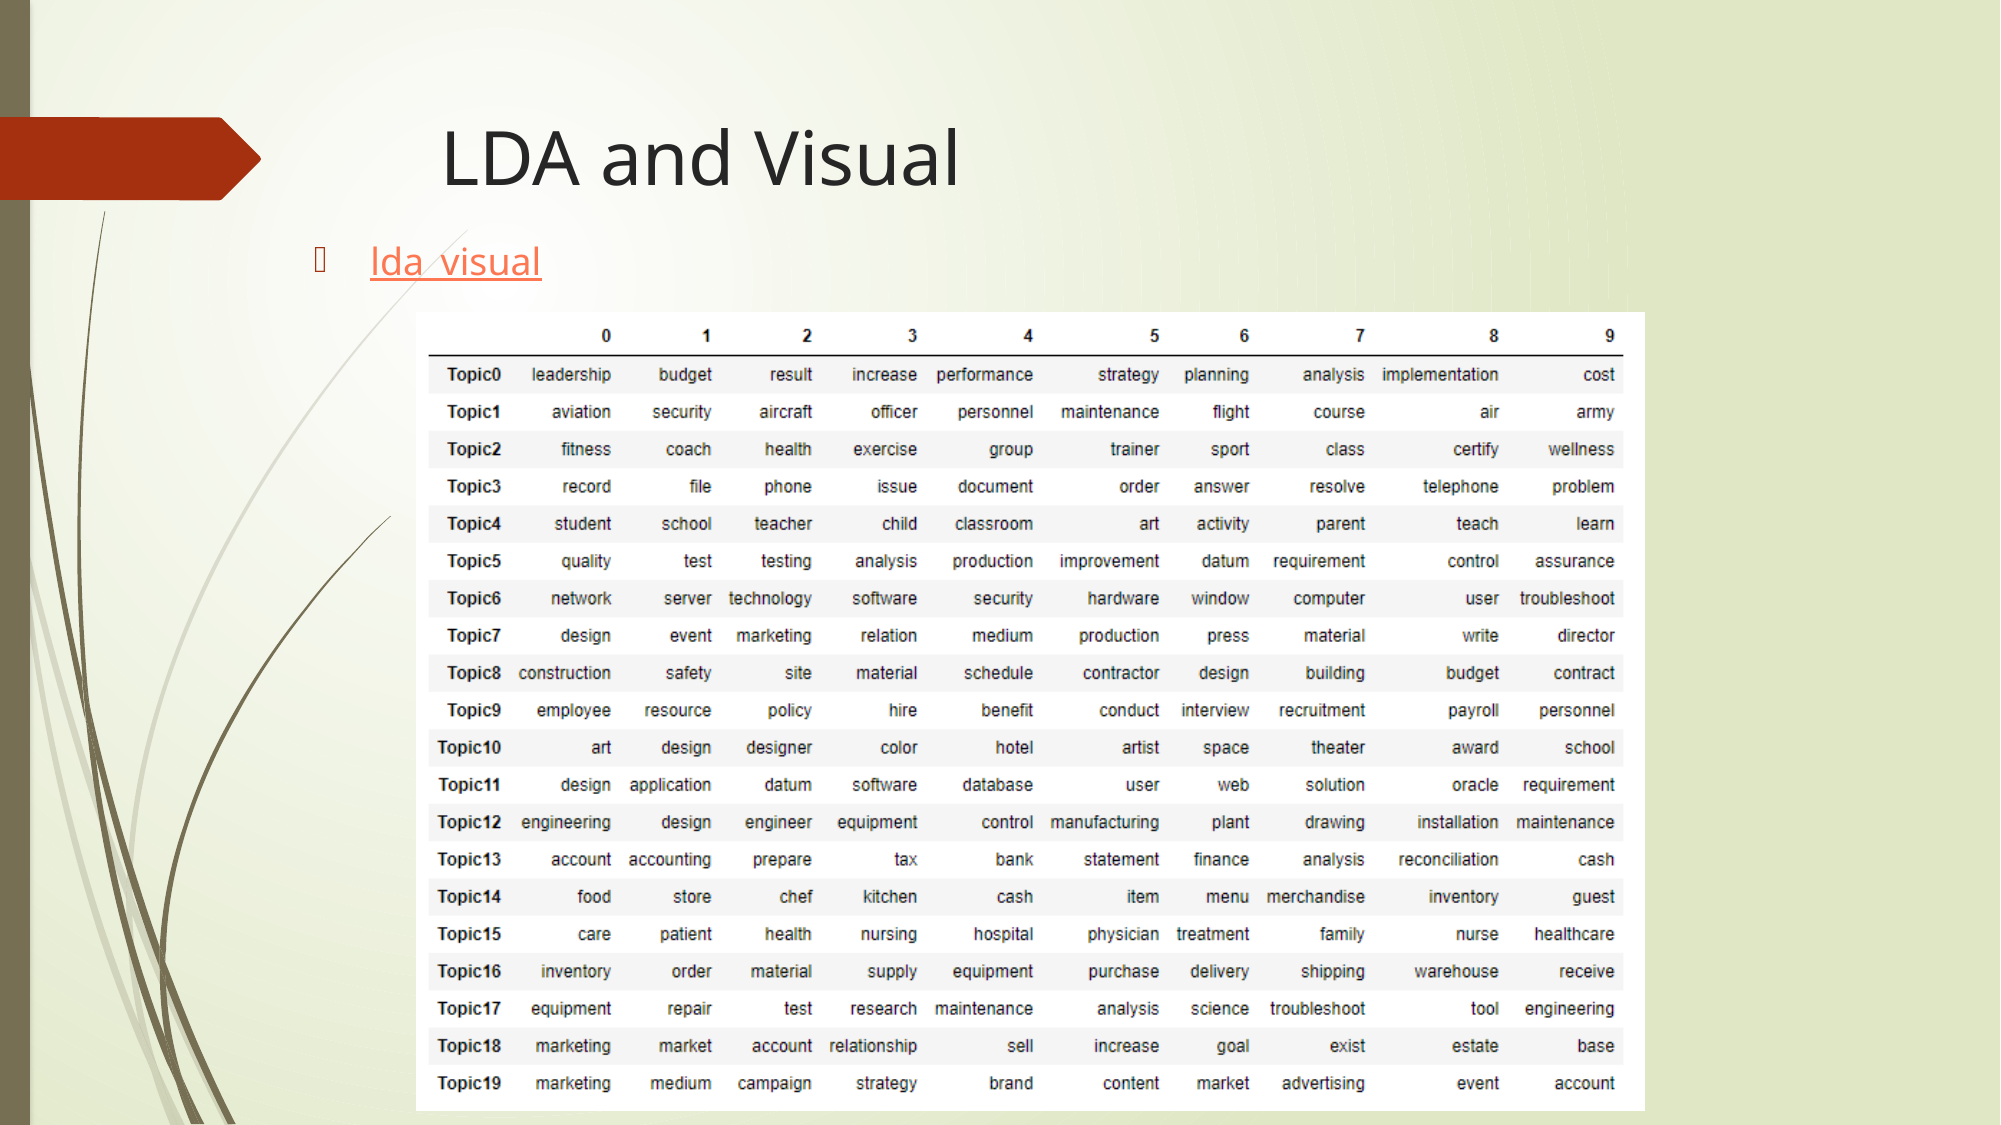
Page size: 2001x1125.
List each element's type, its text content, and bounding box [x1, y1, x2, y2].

picture [415, 312, 1645, 1112]
list lda_visual [299, 230, 1762, 850]
title LDA and Visual [425, 102, 1888, 313]
